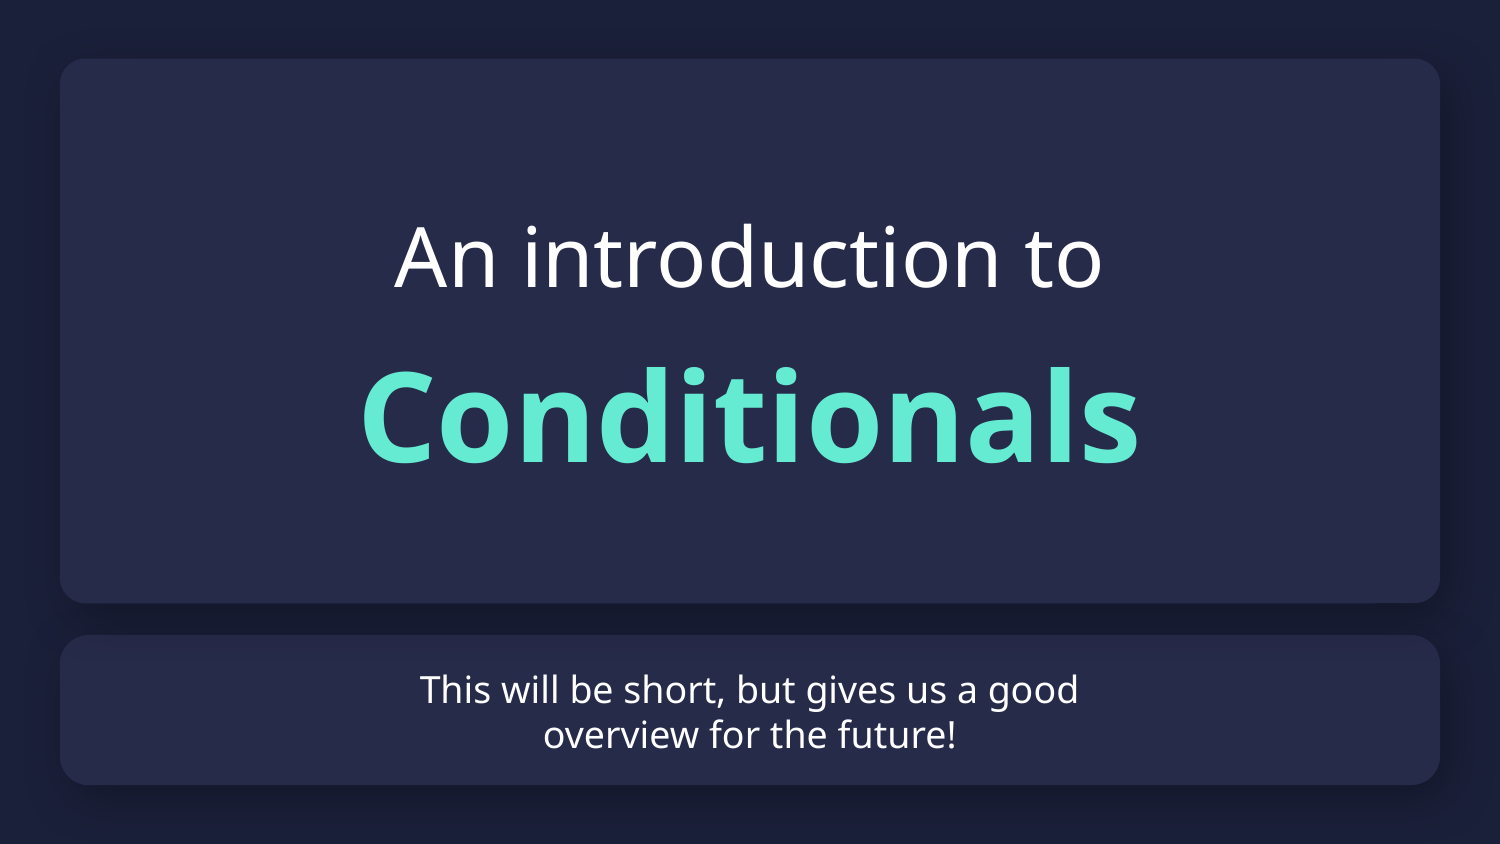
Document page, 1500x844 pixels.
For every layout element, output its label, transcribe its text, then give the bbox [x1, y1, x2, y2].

title This will be short, but gives us a good overview for the future! [375, 667, 1125, 756]
subtitle An introduction to Conditionals [190, 189, 1310, 514]
